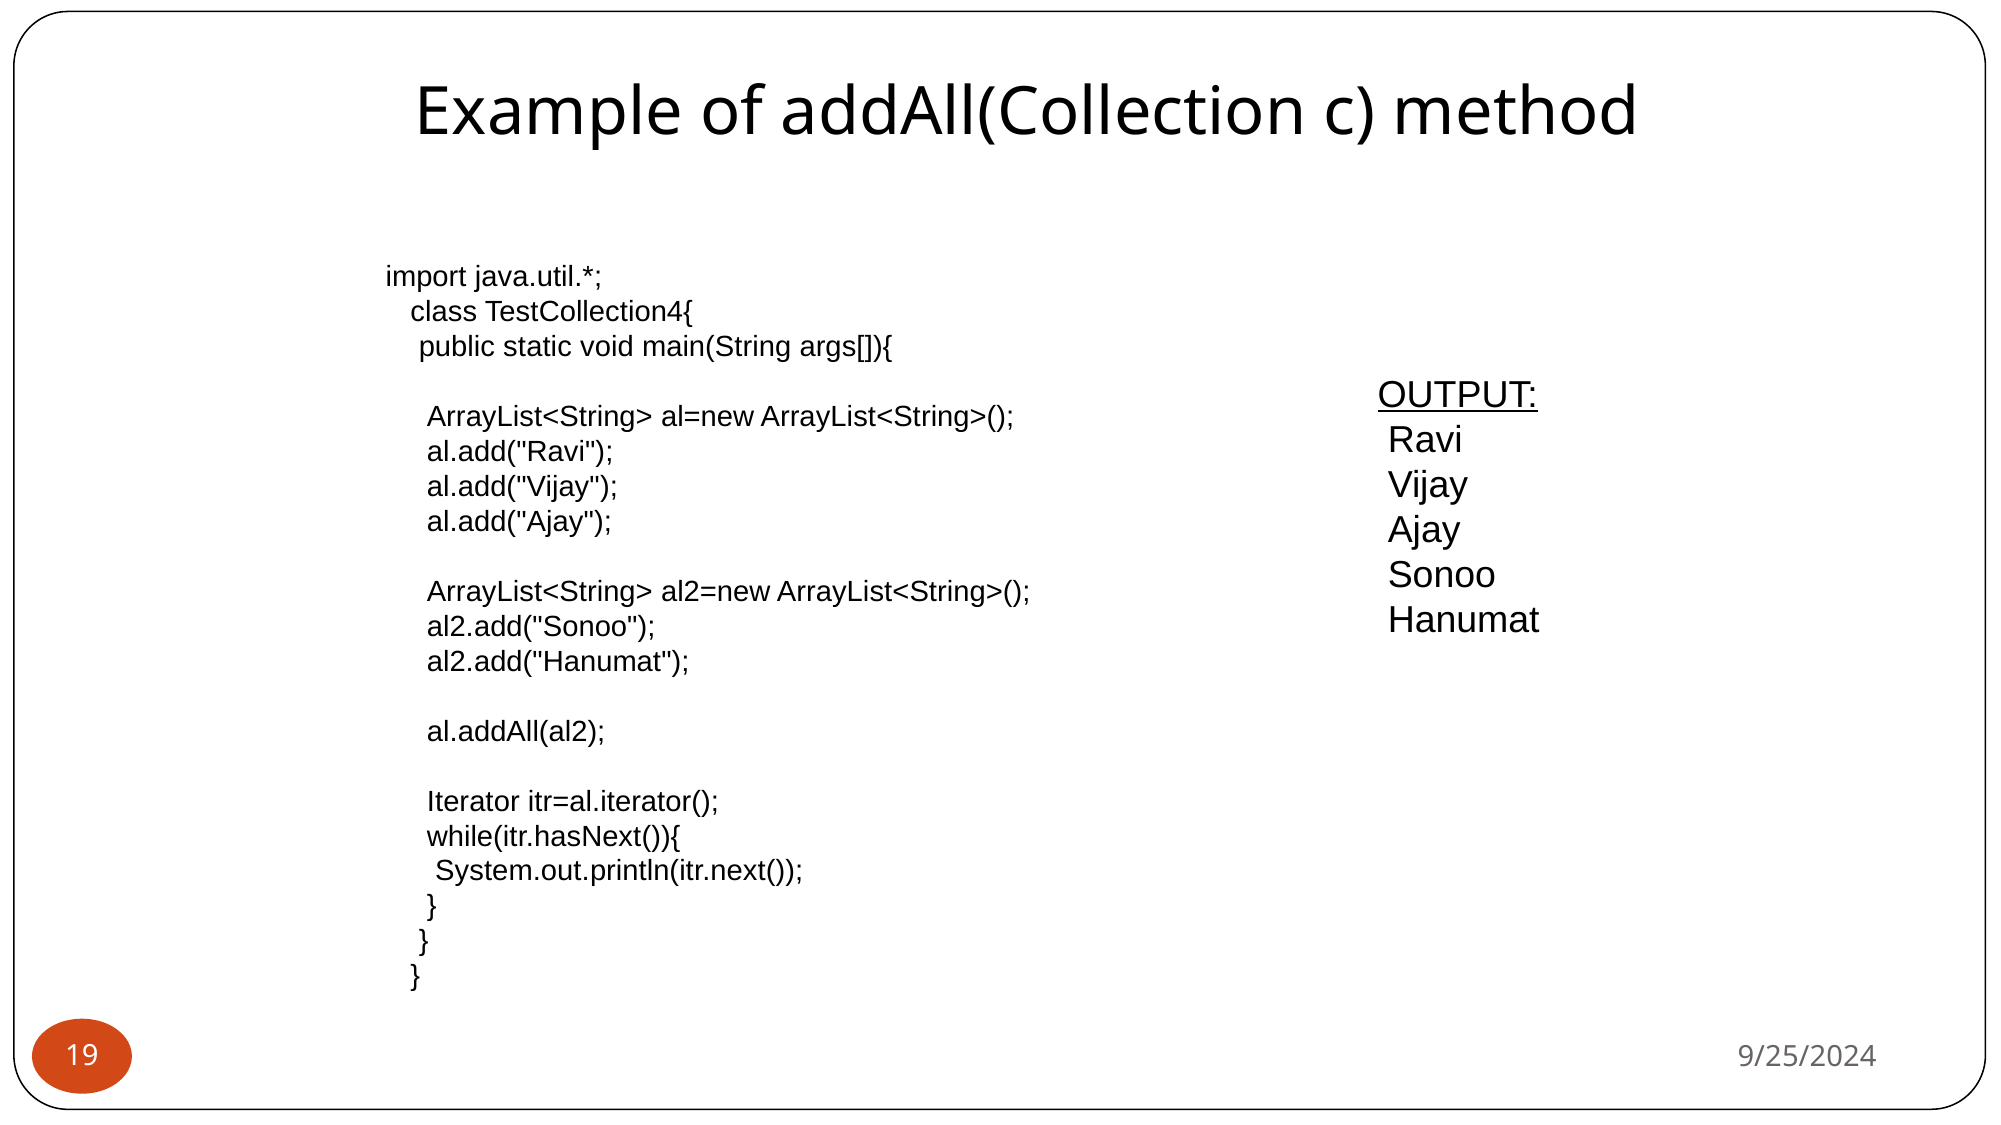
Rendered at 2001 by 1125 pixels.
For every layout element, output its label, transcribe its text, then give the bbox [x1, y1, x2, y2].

title Example of addAll(Collection c) method [399, 45, 1675, 163]
text_box import java.util.*; class TestCollection4{ public static void main(String args[]){ ArrayList<String> al=new ArrayList<String>(); al.add("Ravi"); al.add("Vijay"); al.add("Ajay"); ArrayList<String> al2=new ArrayList<String>(); al2.add("Sonoo"); al2.add("Hanumat"); al.addAll(al2); Iterator itr=al.iterator(); while(itr.hasNext()){ System.out.println(itr.next()); } } } [362, 249, 1275, 1000]
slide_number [1350, 1015, 1892, 1094]
slide_number ‹#› [31, 1018, 132, 1094]
text_box OUTPUT: Ravi Vijay Ajay Sonoo Hanumat [1362, 362, 1675, 648]
